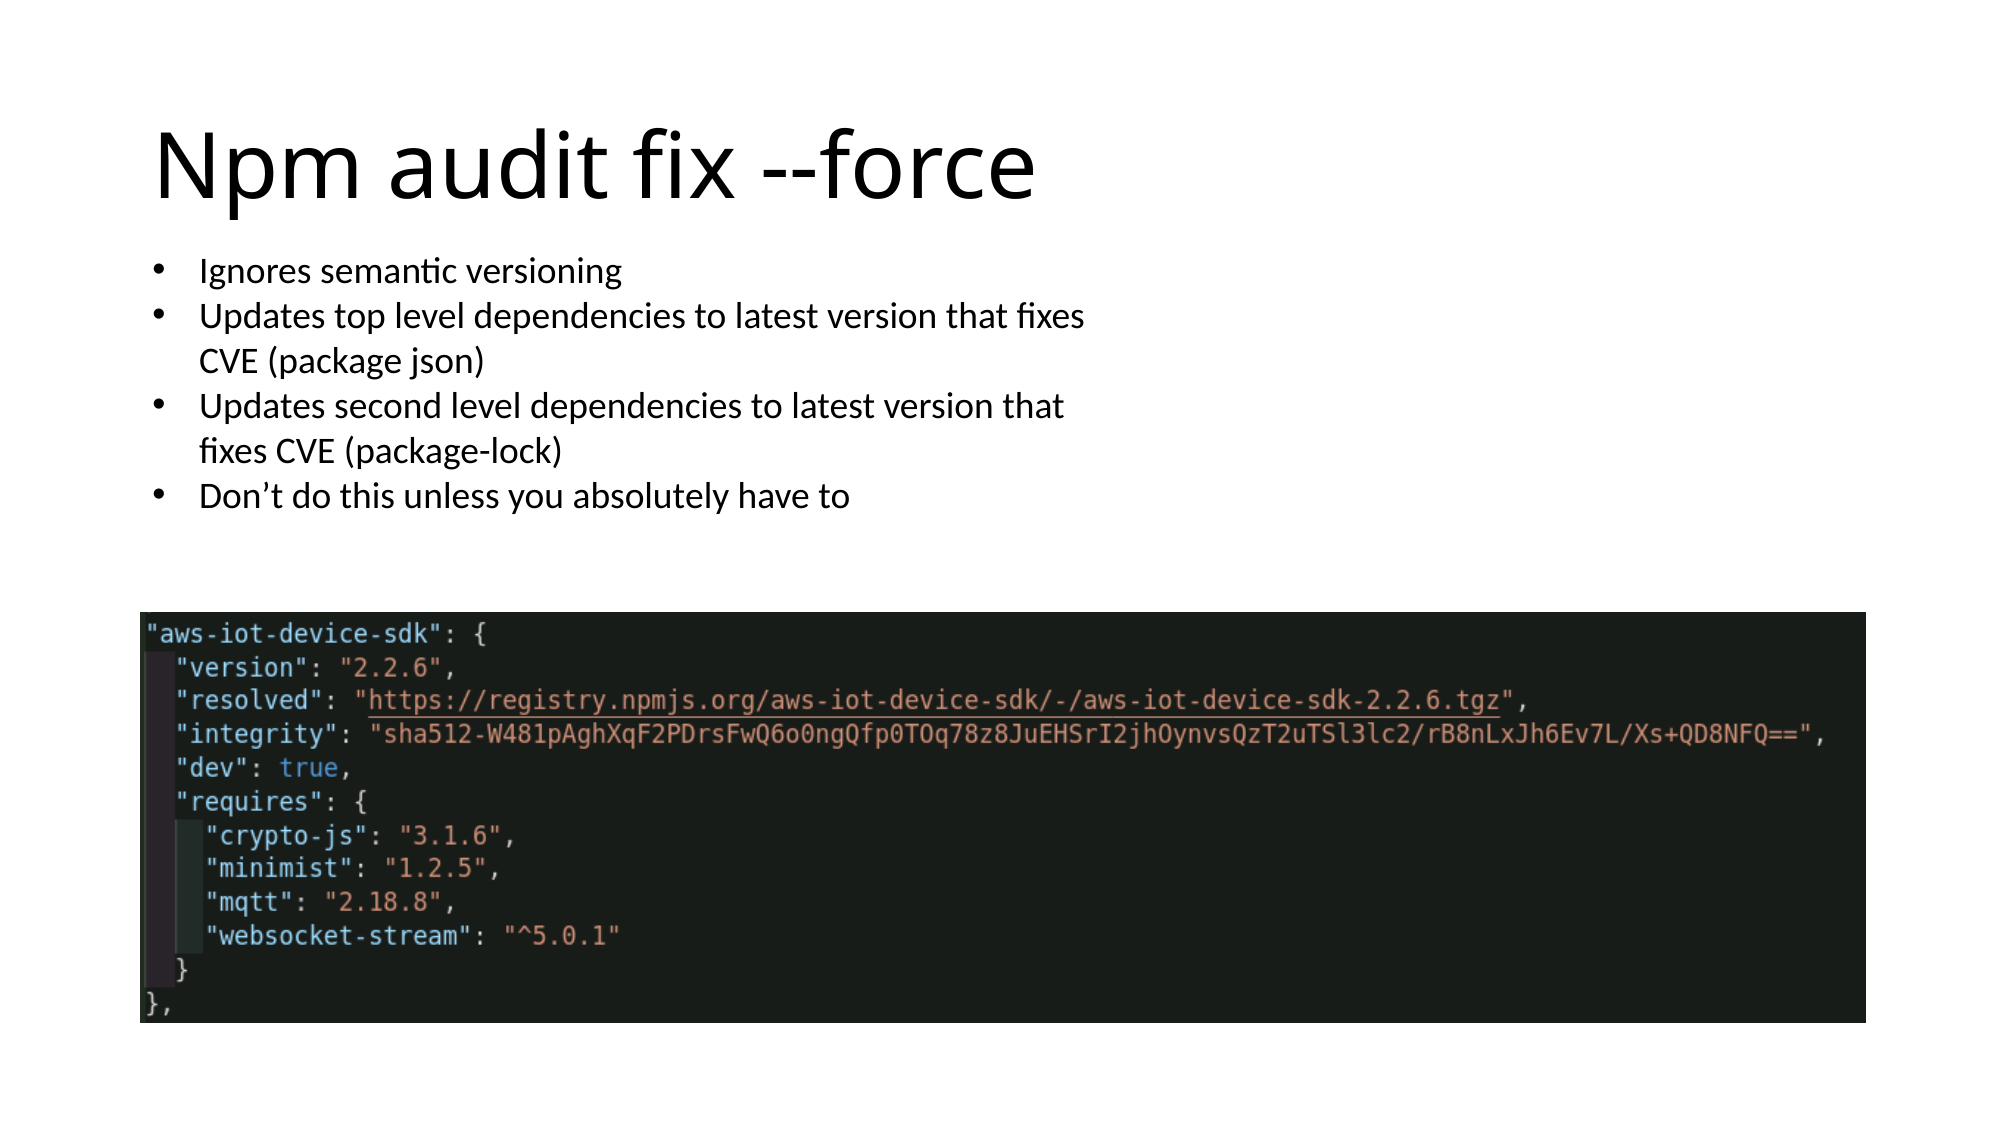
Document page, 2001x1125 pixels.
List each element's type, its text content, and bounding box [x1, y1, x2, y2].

title Npm audit fix --force [137, 59, 1863, 278]
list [139, 612, 1865, 1023]
text_box Ignores semantic versioning Updates top level dependencies to latest version that fixes CVE (package json) Updates second level dependencies to latest version that fixes CVE (package-lock) Don’t do this unless you absolutely have to [137, 238, 1138, 524]
